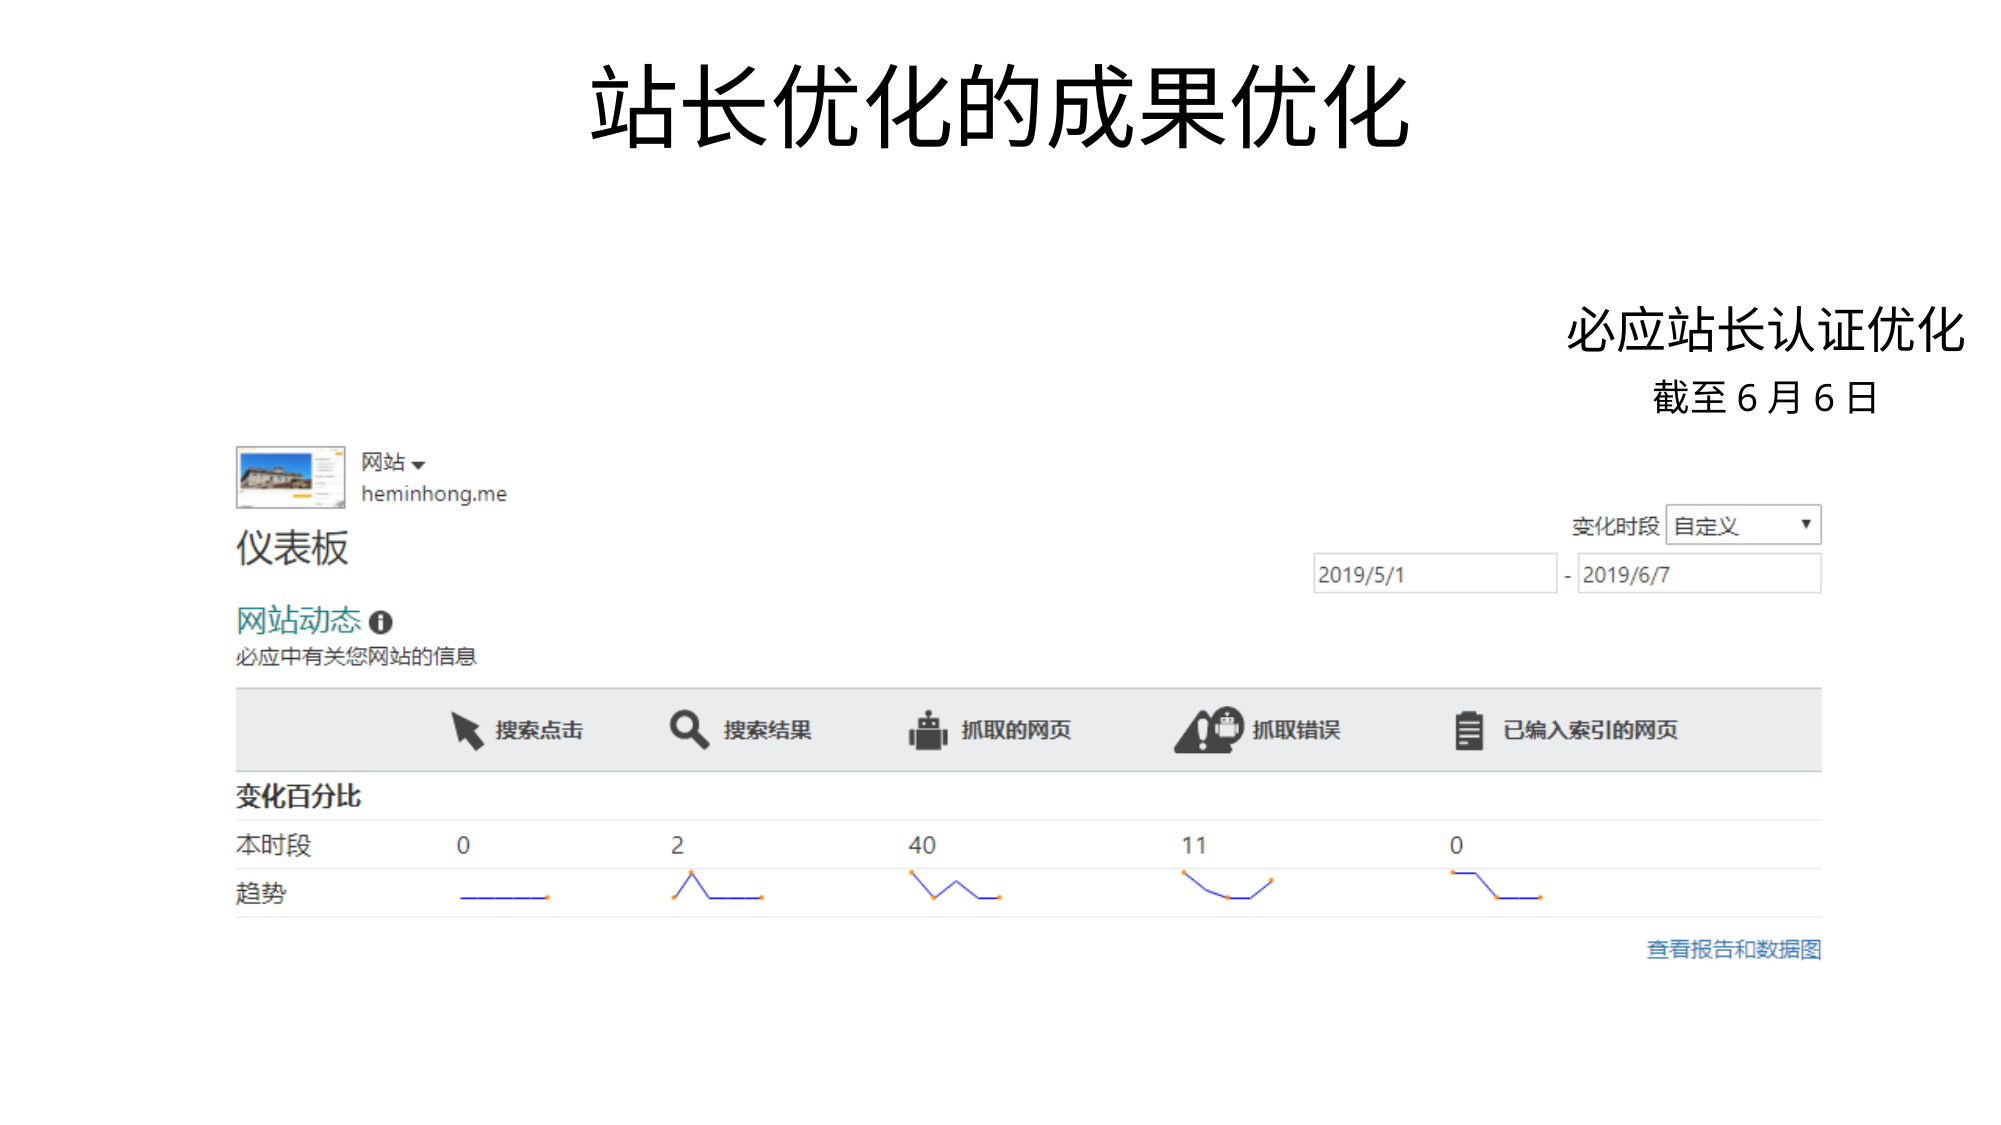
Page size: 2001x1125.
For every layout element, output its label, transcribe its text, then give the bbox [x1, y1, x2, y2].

text_box 截至6月6日 [1637, 367, 1897, 427]
picture [216, 437, 1841, 984]
title 站长优化的成果优化 [137, 3, 1863, 221]
text_box 必应站长认证优化 [1552, 291, 1982, 367]
